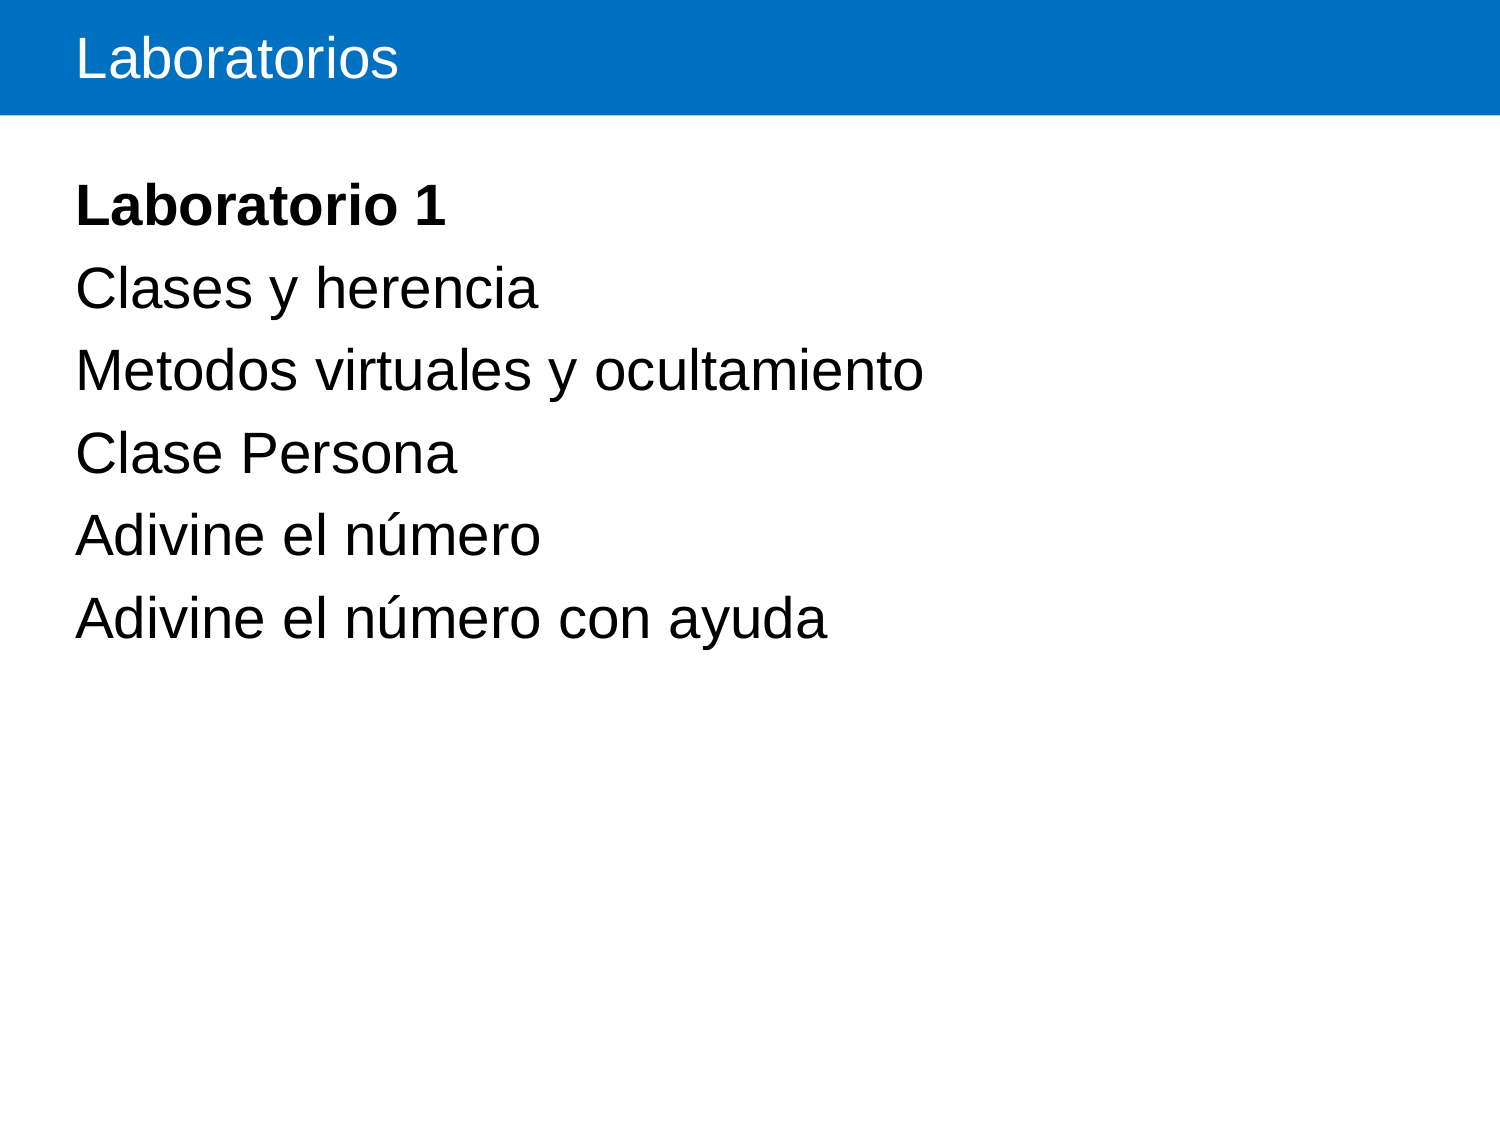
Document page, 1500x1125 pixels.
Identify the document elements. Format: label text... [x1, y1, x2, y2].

list Laboratorio 1 Clases y herencia Metodos virtuales y ocultamiento Clase Persona Adivine el número Adivine el número con ayuda [74, 167, 1408, 1013]
title Laboratorios [75, 0, 1463, 122]
